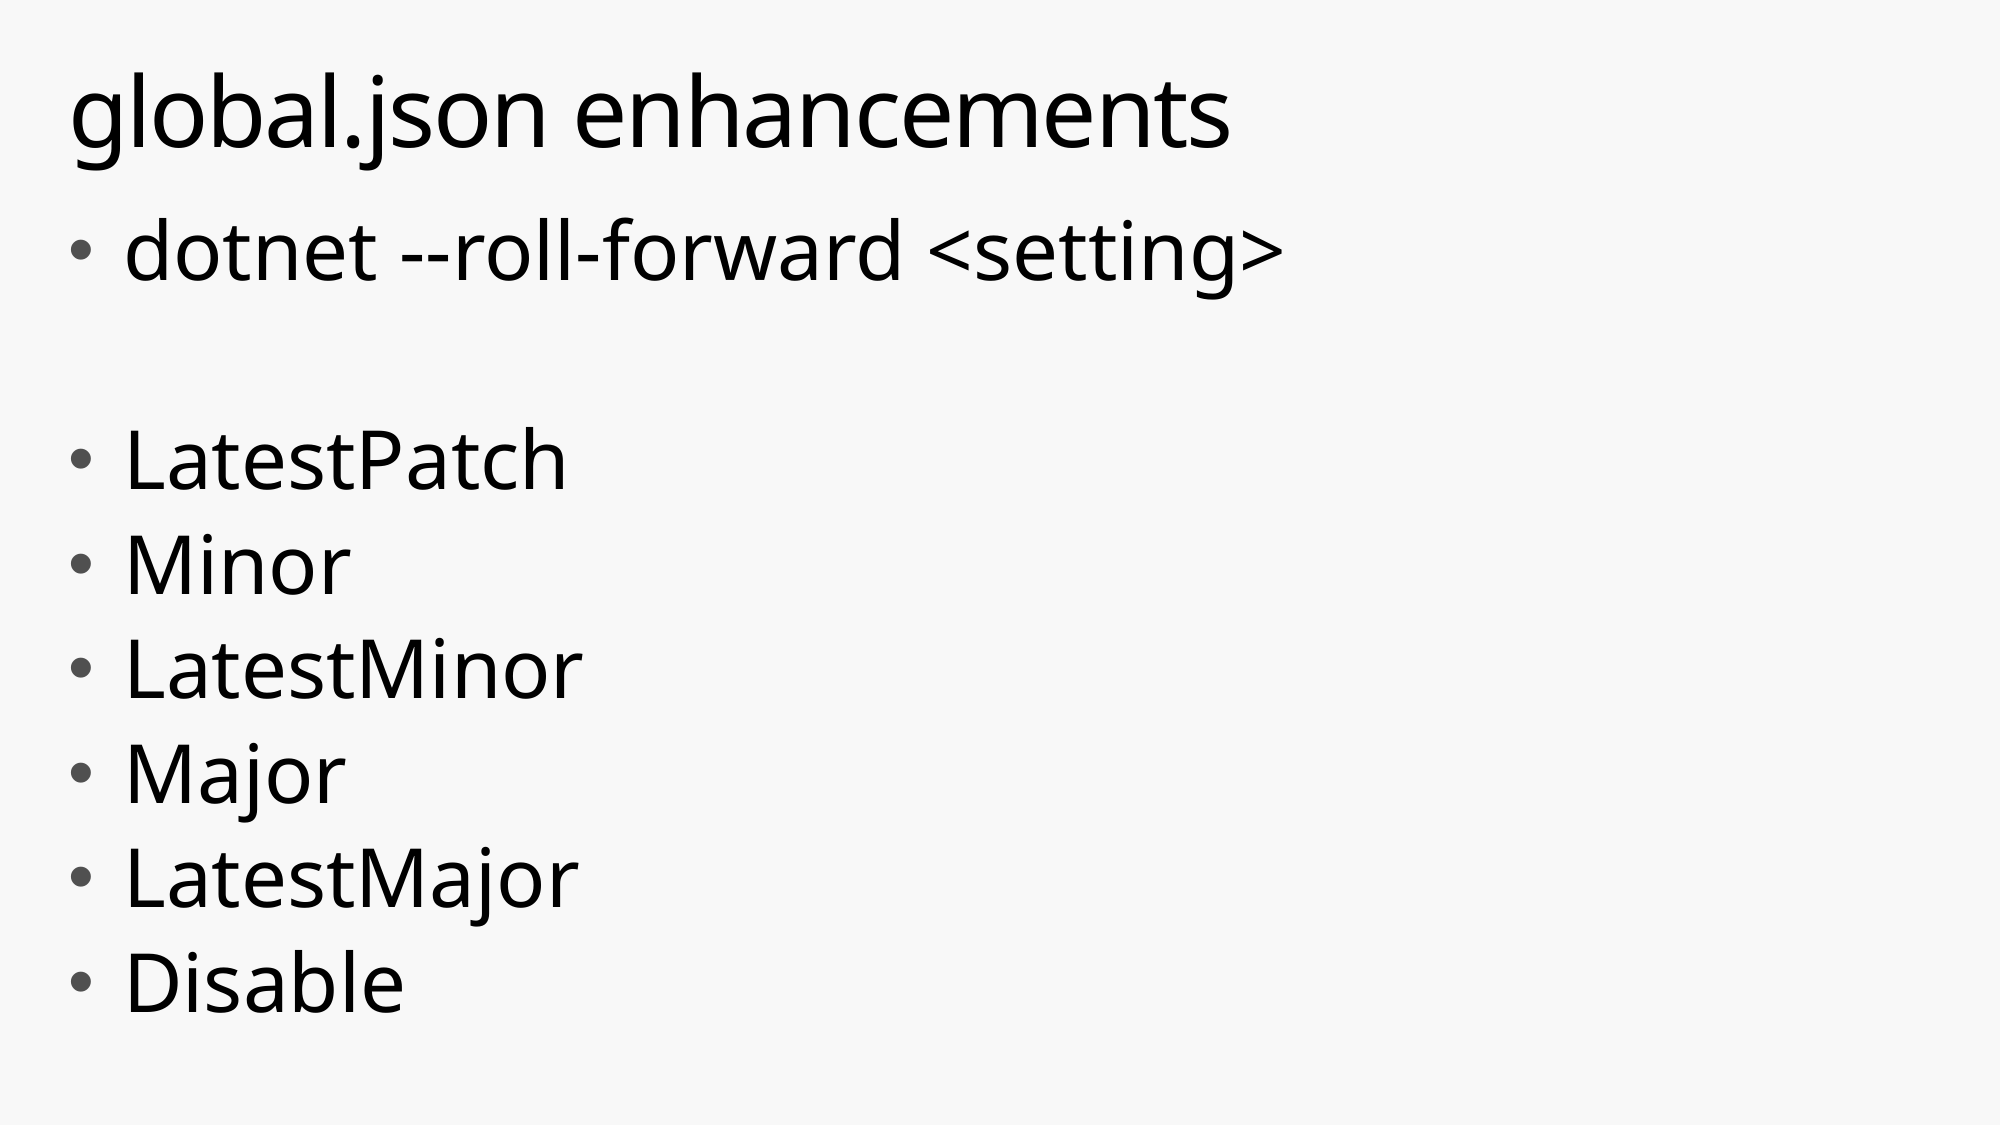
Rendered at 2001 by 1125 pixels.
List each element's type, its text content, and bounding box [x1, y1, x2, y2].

list dotnet --roll-forward <setting> LatestPatch Minor LatestMinor Major LatestMajor Disable [44, 196, 1956, 1077]
title global.json enhancements [44, 47, 1957, 196]
